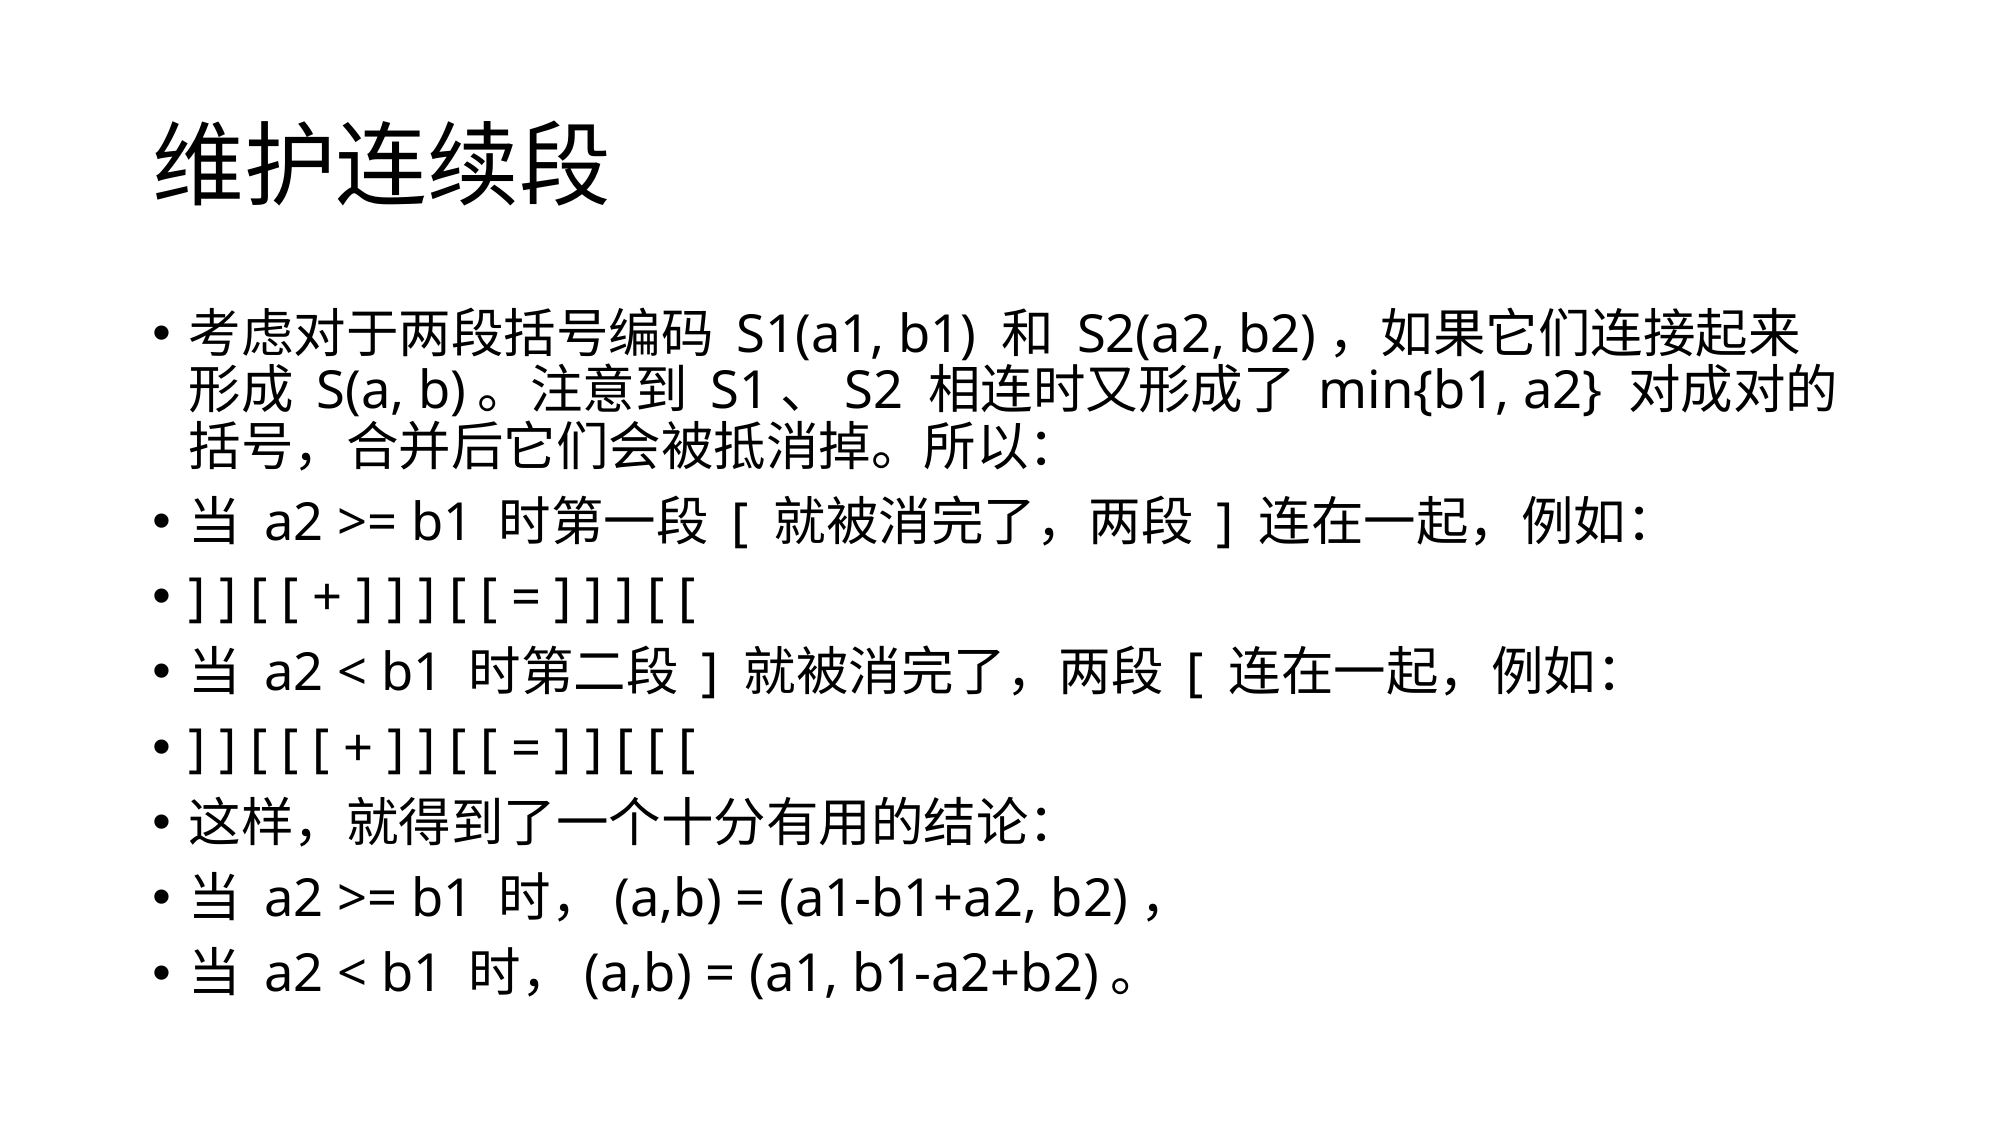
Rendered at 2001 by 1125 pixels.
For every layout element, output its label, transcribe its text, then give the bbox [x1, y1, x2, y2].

title 维护连续段 [137, 59, 1863, 278]
list 考虑对于两段括号编码 S1(a1, b1) 和 S2(a2, b2)，如果它们连接起来形成 S(a, b)。注意到 S1、S2 相连时又形成了 min{b1, a2} 对成对的括号，合并后它们会被抵消掉。所以： 当 a2 >= b1 时第一段 [ 就被消完了，两段 ] 连在一起，例如： ] ] [ [ + ] ] ] [ [ = ] ] ] [ [ 当 a2 < b1 时第二段 ] 就被消完了，两段 [ 连在一起，例如： ] ] [ [ [ + ] ] [ [ = ] ] [ [ [ 这样，就得到了一个十分有用的结论： 当 a2 >= b1 时，(a,b) = (a1-b1+a2, b2)， 当 a2 < b1 时，(a,b) = (a1, b1-a2+b2)。 [137, 299, 1863, 1014]
